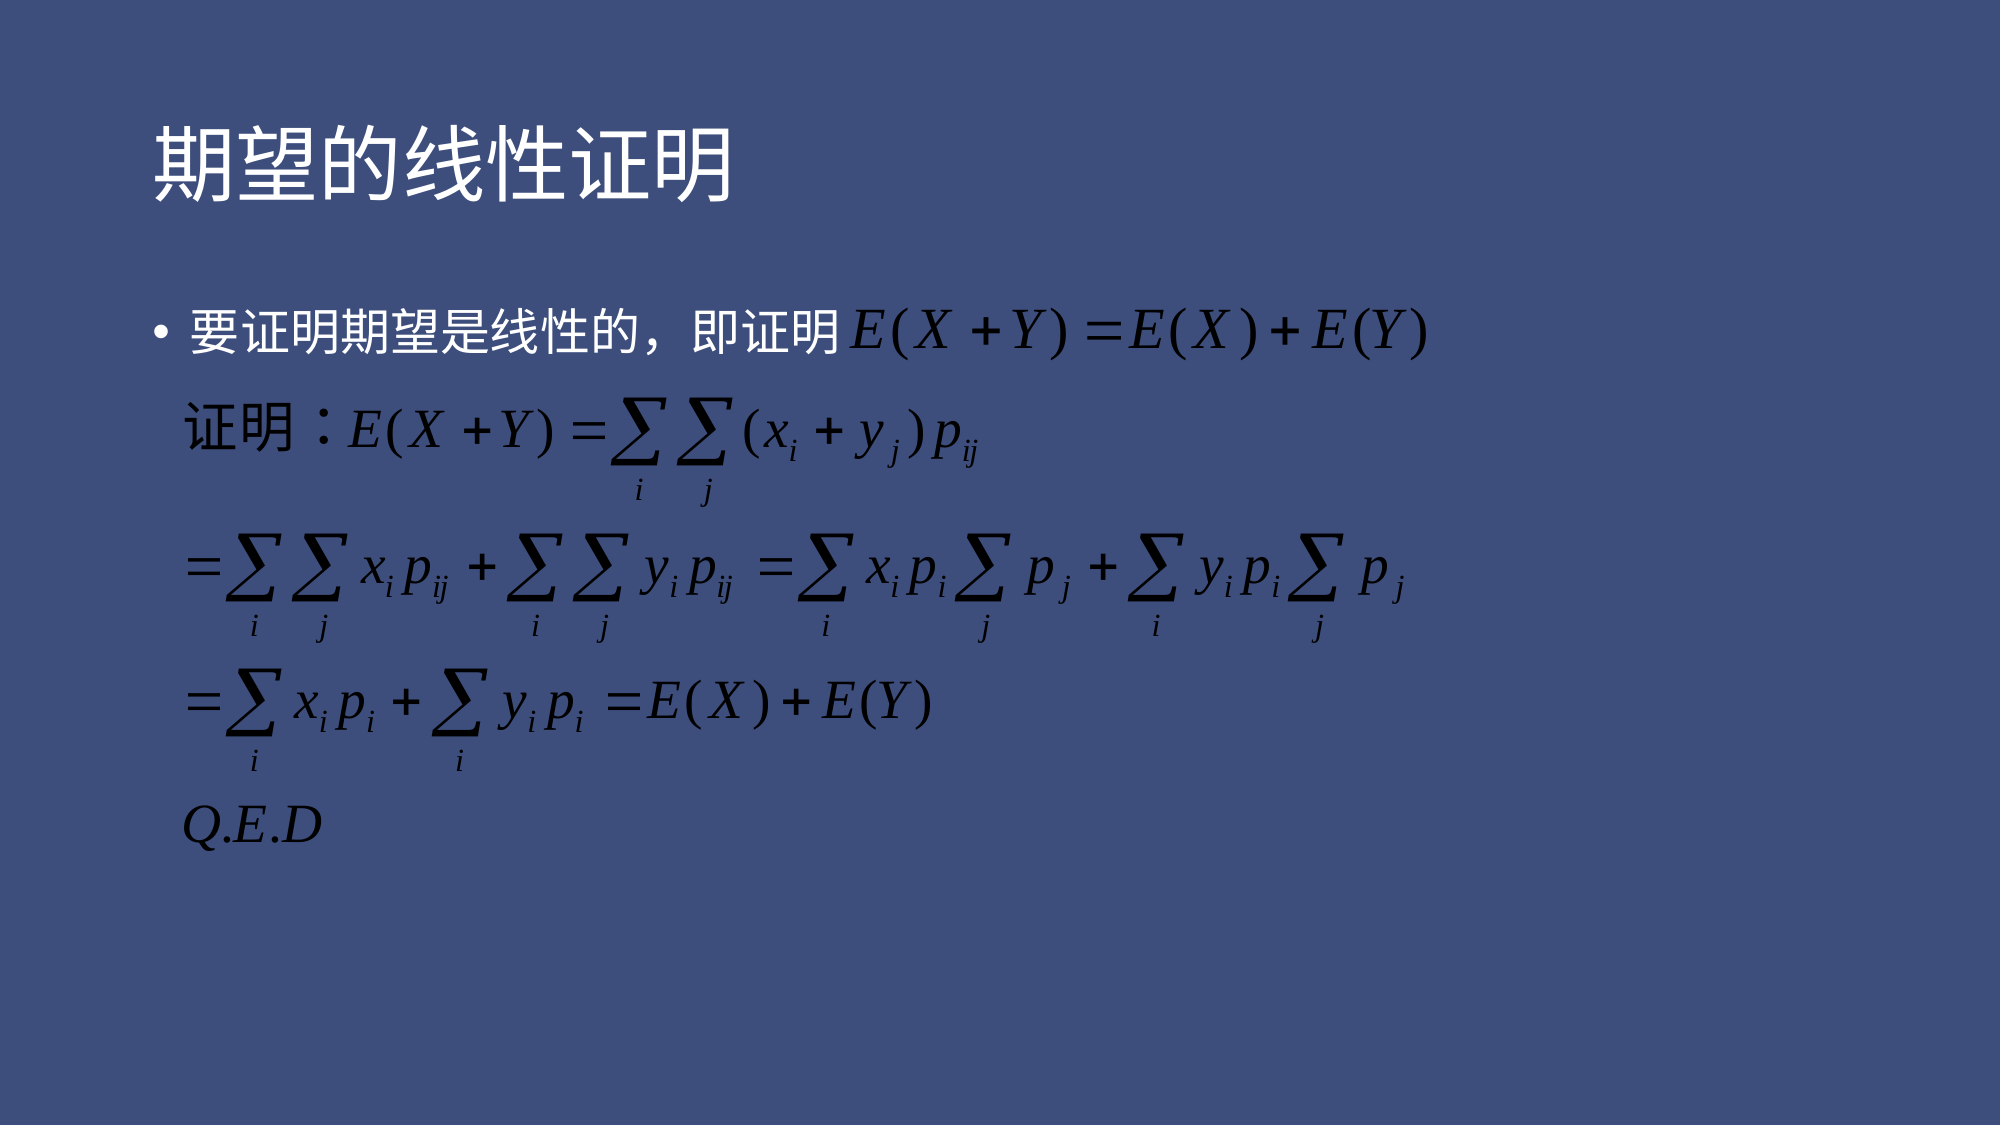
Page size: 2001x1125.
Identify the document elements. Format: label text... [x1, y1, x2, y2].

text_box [174, 386, 1419, 867]
list 要证明期望是线性的，即证明 [137, 299, 1863, 1014]
title 期望的线性证明 [137, 59, 1863, 278]
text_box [840, 294, 1437, 373]
